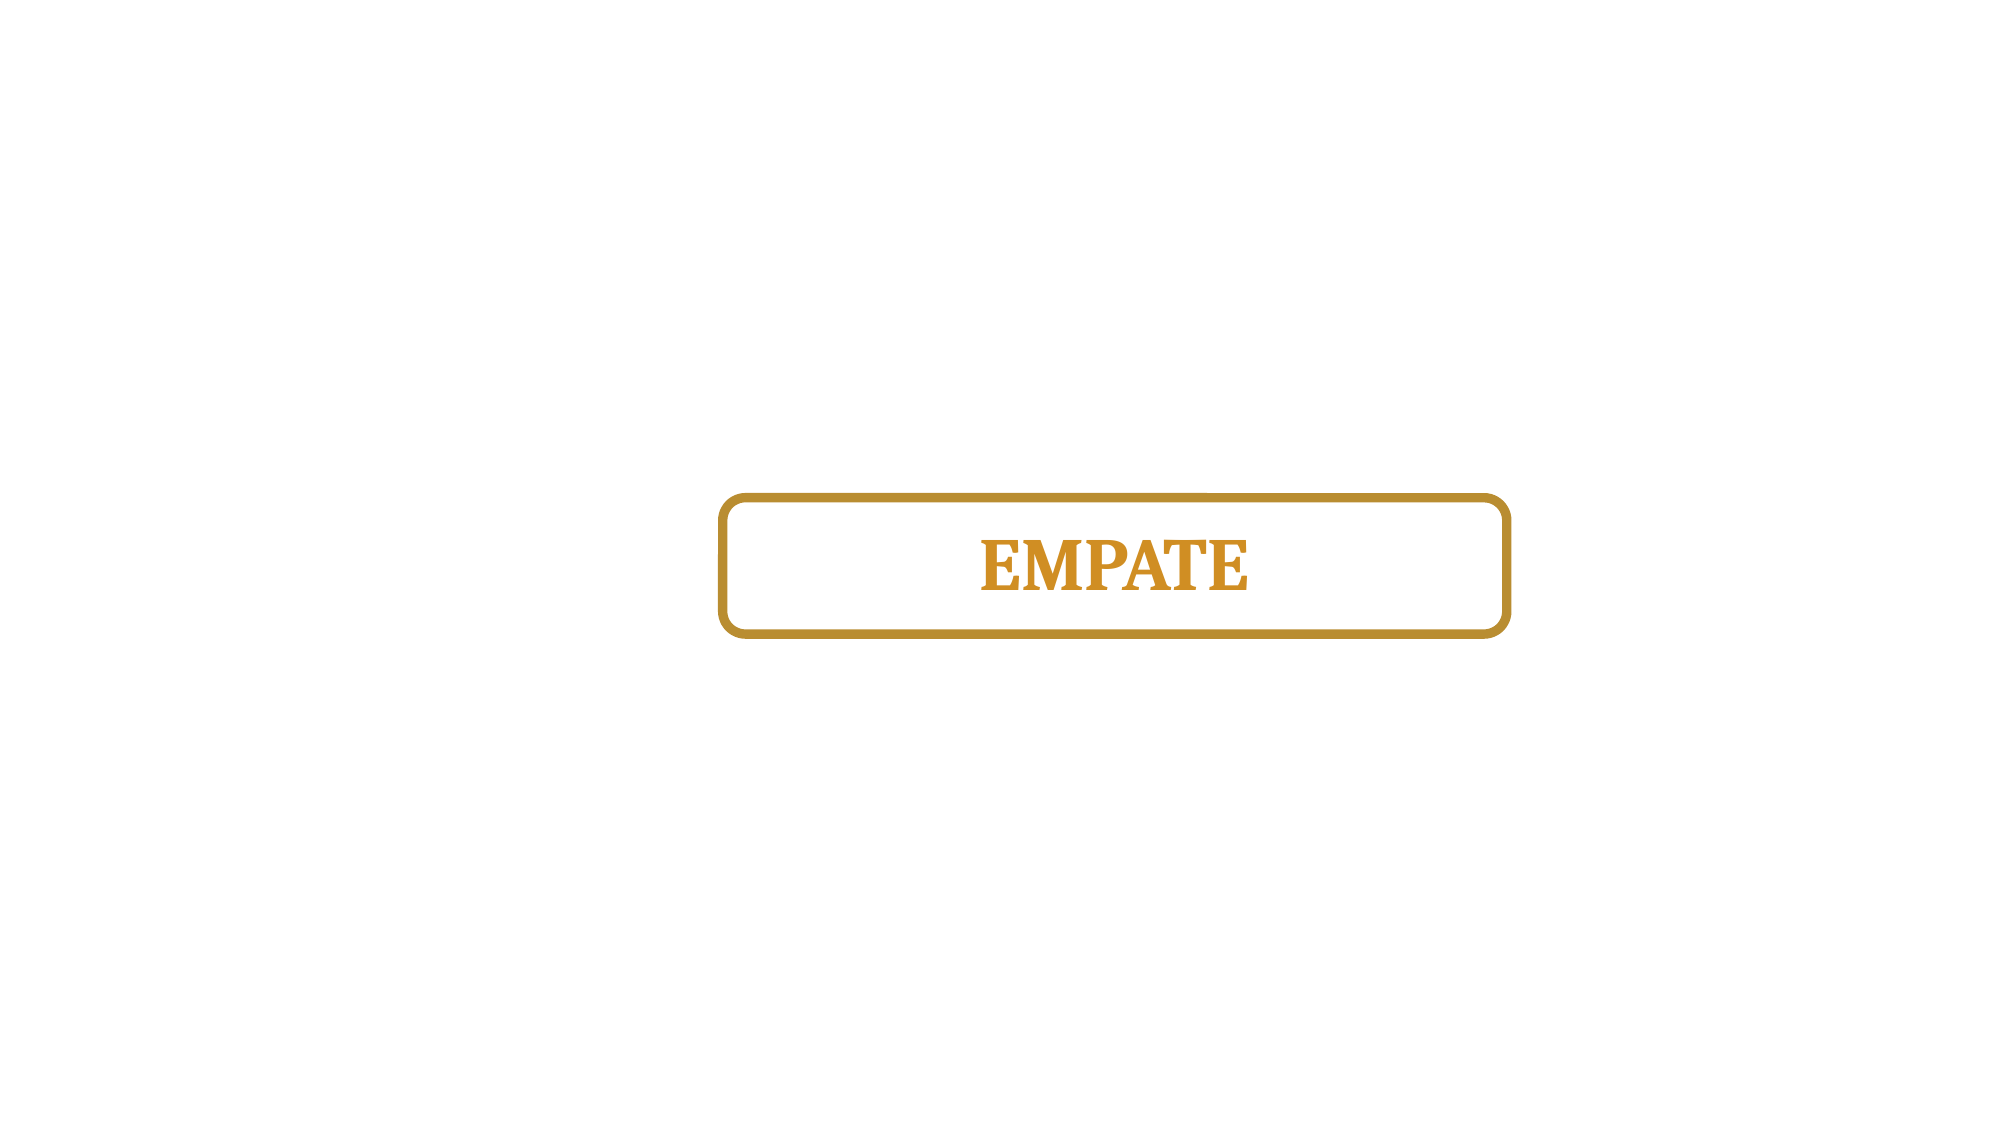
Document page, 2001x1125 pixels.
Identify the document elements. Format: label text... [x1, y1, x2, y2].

text_box [721, 496, 1508, 636]
text_box EMPATE [877, 519, 1352, 612]
